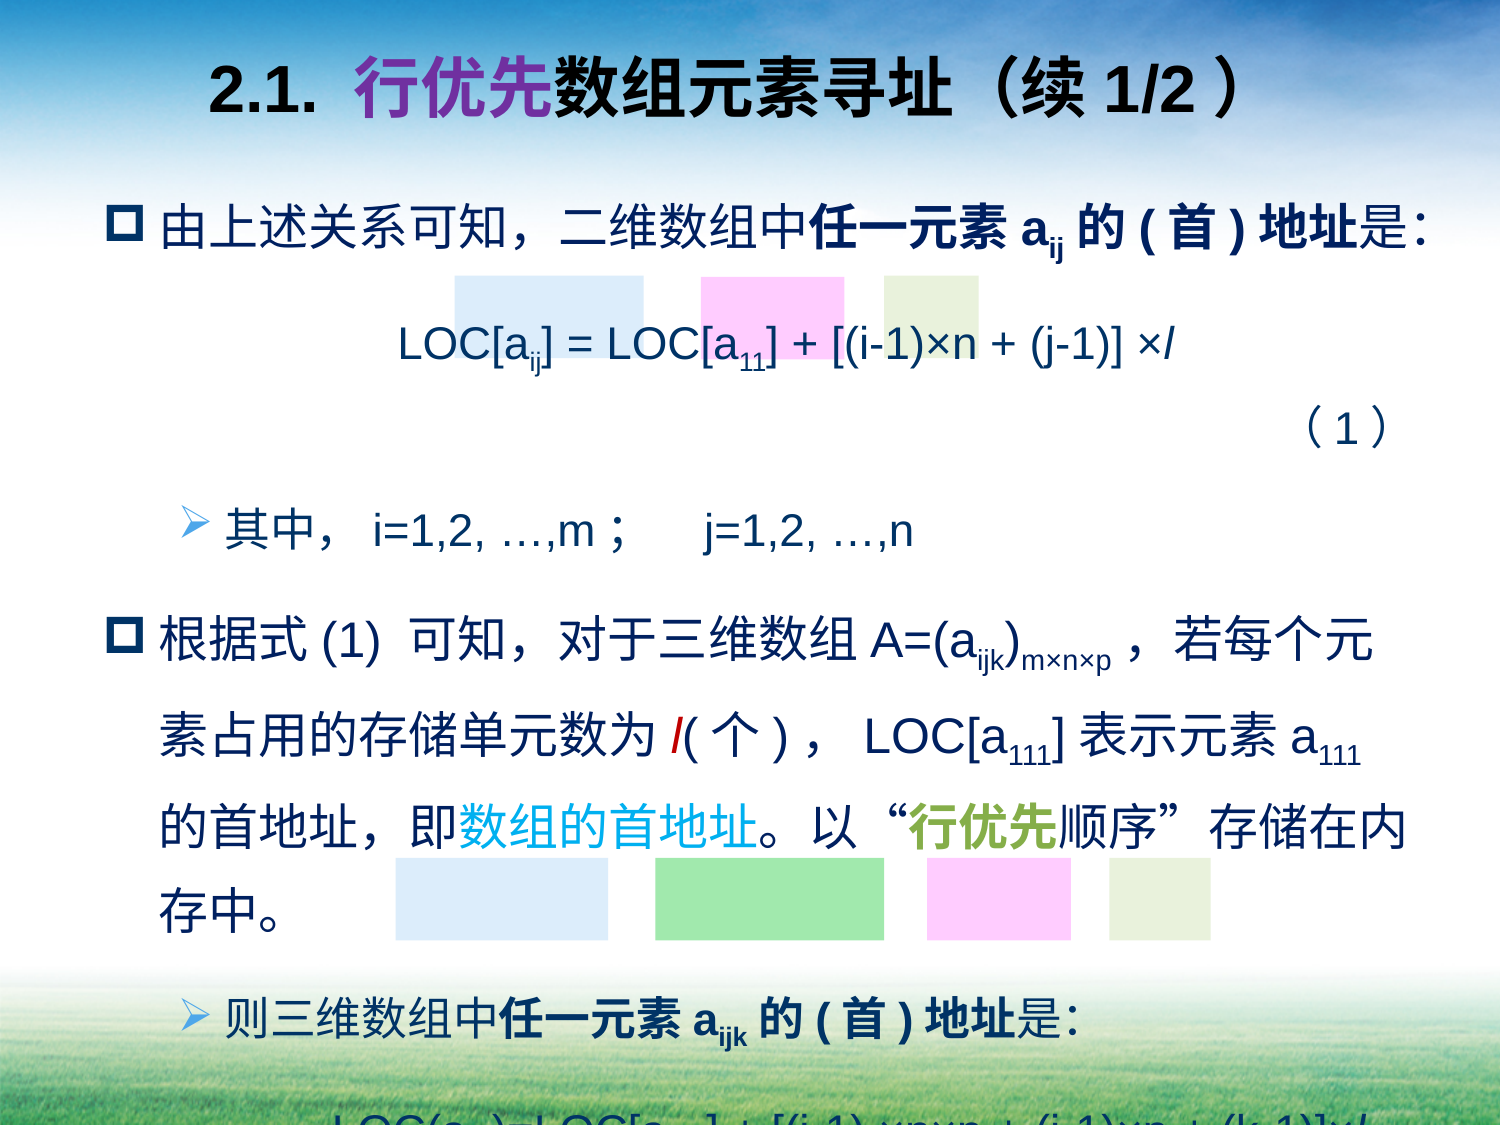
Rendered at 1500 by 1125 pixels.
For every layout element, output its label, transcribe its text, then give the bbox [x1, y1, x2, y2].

picture [0, 0, 1500, 1125]
title 2.1. 行优先数组元素寻址（续1/2） [162, 45, 1325, 126]
list 由上述关系可知，二维数组中任一元素aij的(首)地址是： LOC[aij] = LOC[a11] + [(i-1)×n + (j-1)] ×l （1） 其中，i=1,2, …,m； j=1,2, …,n 根据式(1) 可知，对于三维数组A=(aijk)m×n×p，若每个元素占用的存储单元数为l(个)，LOC[a111]表示元素a111的首地址，即数组的首地址。以“行优先顺序”存储在内存中。 则三维数组中任一元素aijk的(首)地址是： LOC(aijk)=LOC[a111] + [(i-1) ×n×p + (j-1)×p + (k-1)]×l （2） 其中，i=1,2, …,m； j=1,2, …,n； k=1,2,…,p [87, 160, 1432, 1050]
